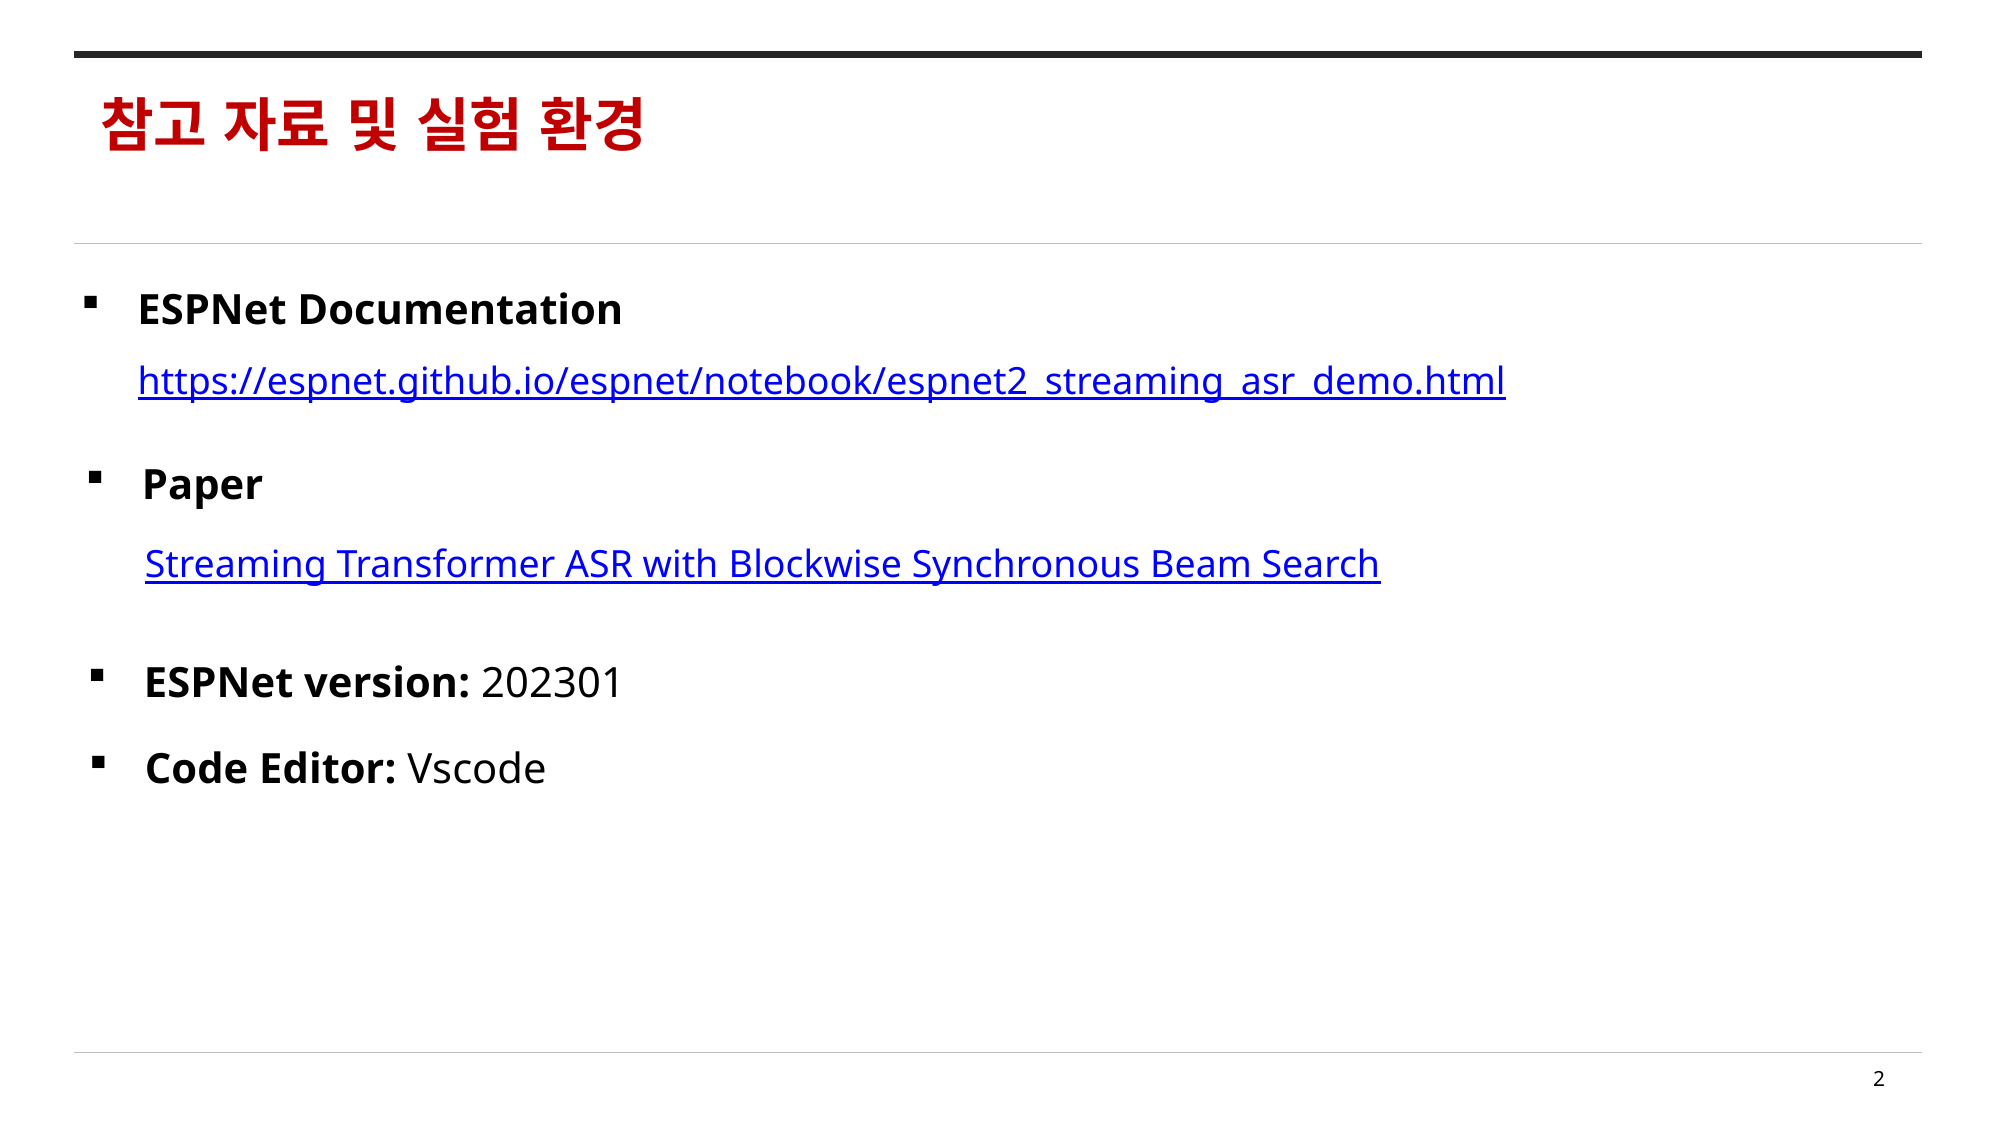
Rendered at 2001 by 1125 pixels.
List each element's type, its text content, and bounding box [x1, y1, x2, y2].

text_box https://espnet.github.io/espnet/notebook/espnet2_streaming_asr_demo.html [122, 349, 1635, 416]
text_box Streaming Transformer ASR with Blockwise Synchronous Beam Search [130, 532, 1490, 599]
text_box Code Editor: Vscode [74, 734, 562, 800]
text_box ESPNet version: 202301 [72, 648, 640, 714]
text_box ESPNet Documentation [66, 275, 639, 341]
text_box 참고 자료 및 실험 환경 [85, 80, 1468, 166]
text_box Paper [70, 450, 279, 515]
slide_number 2 [1433, 1064, 1901, 1103]
